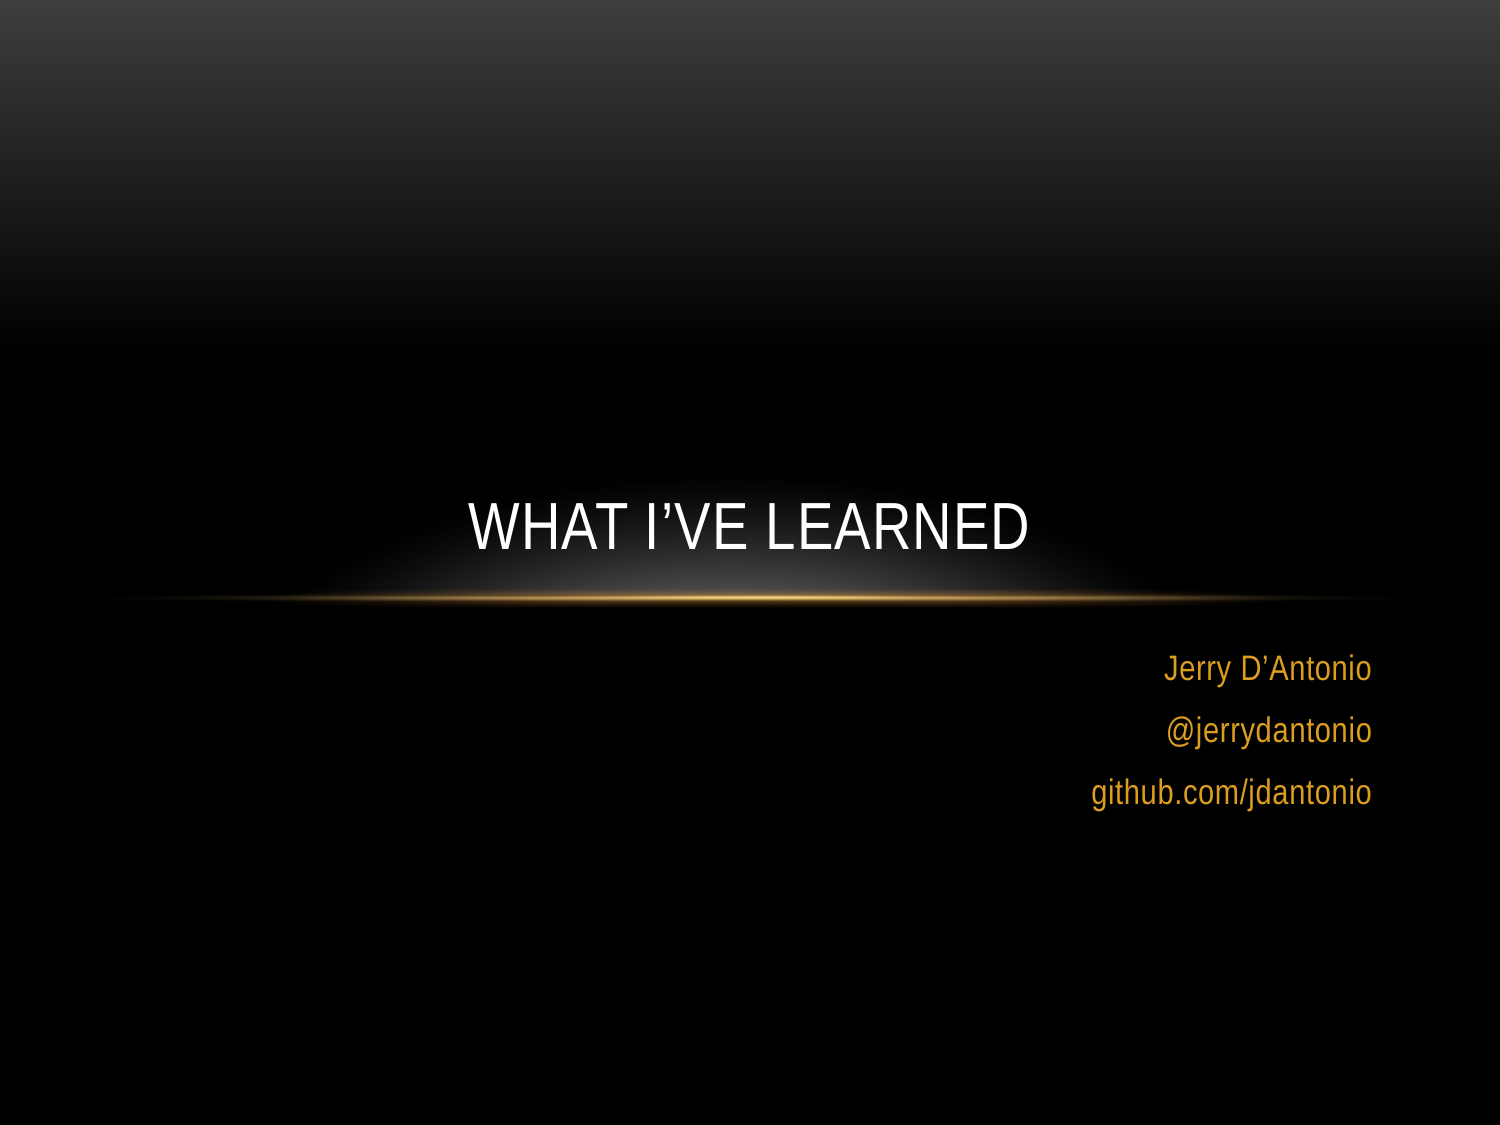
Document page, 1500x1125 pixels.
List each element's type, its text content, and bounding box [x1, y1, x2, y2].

picture [0, 0, 1500, 750]
title What I’ve Learned [112, 329, 1388, 571]
subtitle Jerry D’Antonio @jerrydantonio github.com/jdantonio [112, 637, 1388, 925]
